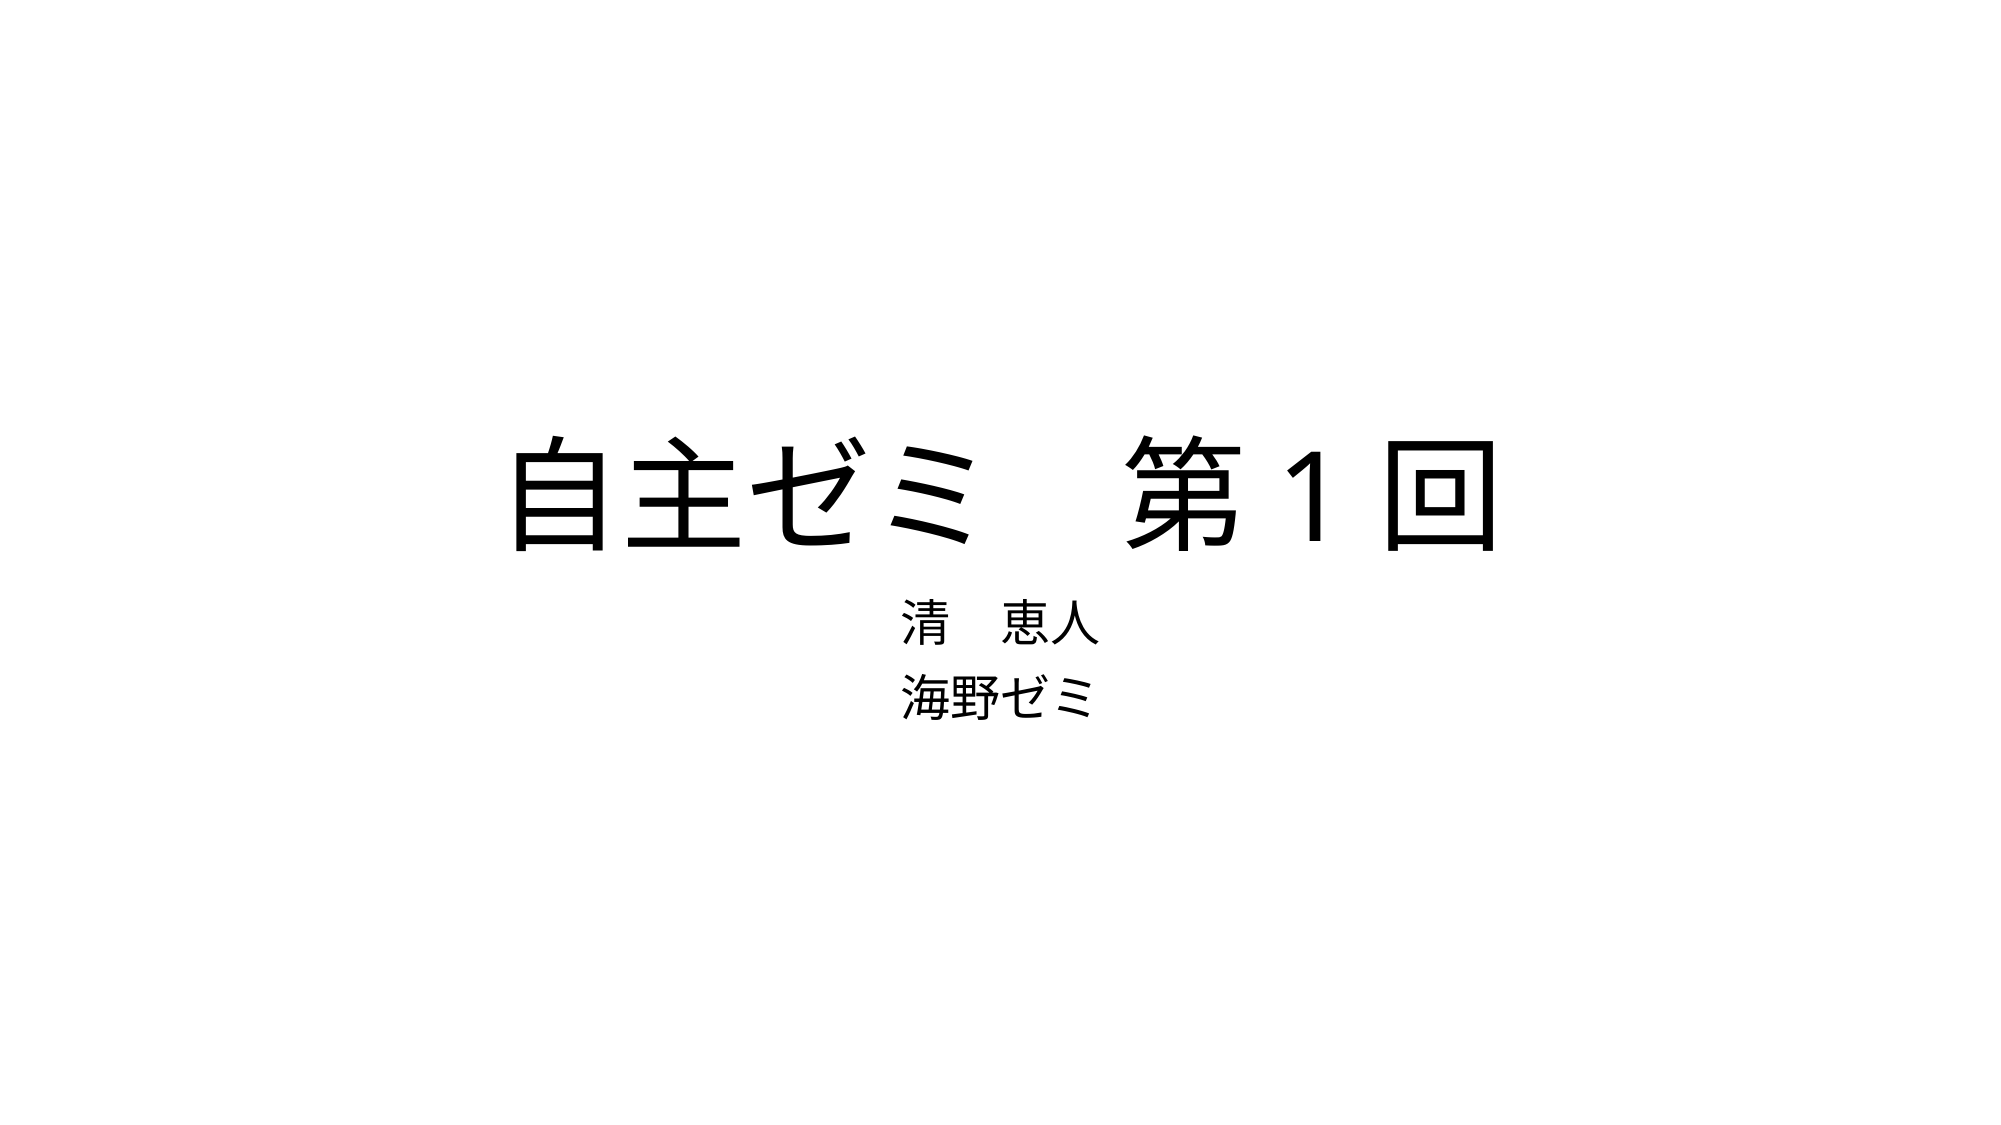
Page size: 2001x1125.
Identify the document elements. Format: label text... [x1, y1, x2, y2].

title 自主ゼミ 第1回 [249, 184, 1750, 576]
subtitle 清 恵人 海野ゼミ [249, 590, 1750, 863]
